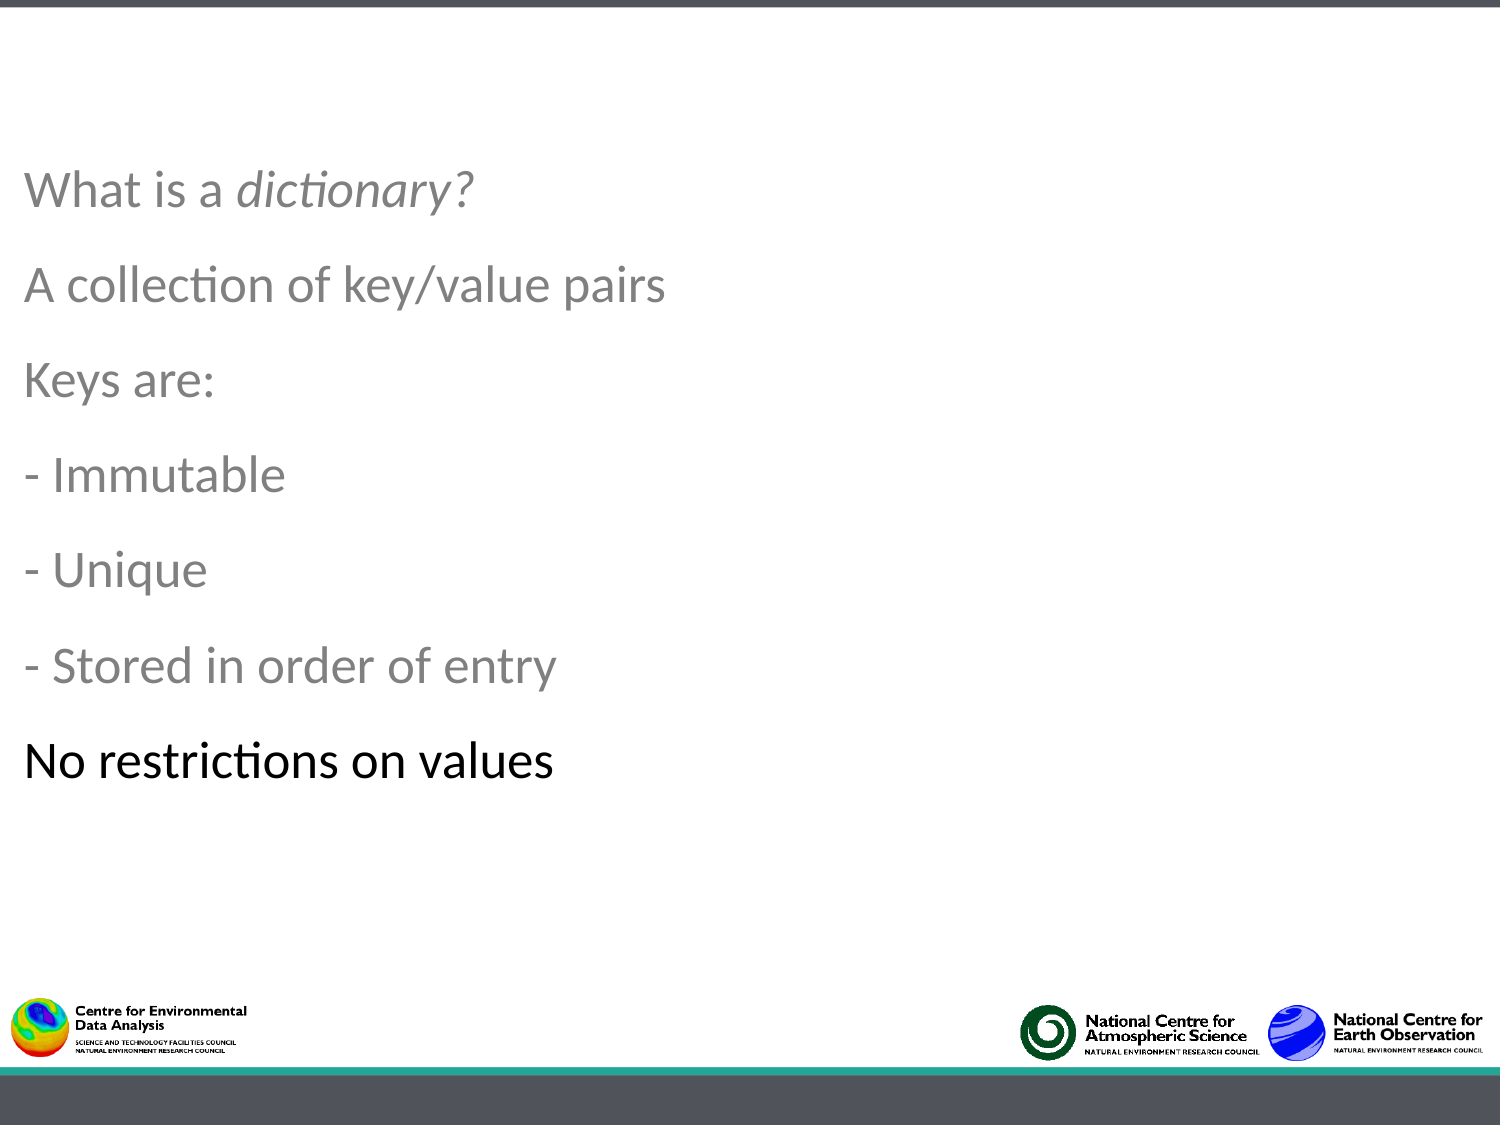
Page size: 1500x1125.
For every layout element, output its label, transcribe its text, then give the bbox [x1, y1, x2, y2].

picture [0, 0, 1500, 1125]
text_box What is a dictionary? A collection of key/value pairs Keys are: - Immutable - Unique - Stored in order of entry No restrictions on values [9, 115, 832, 797]
